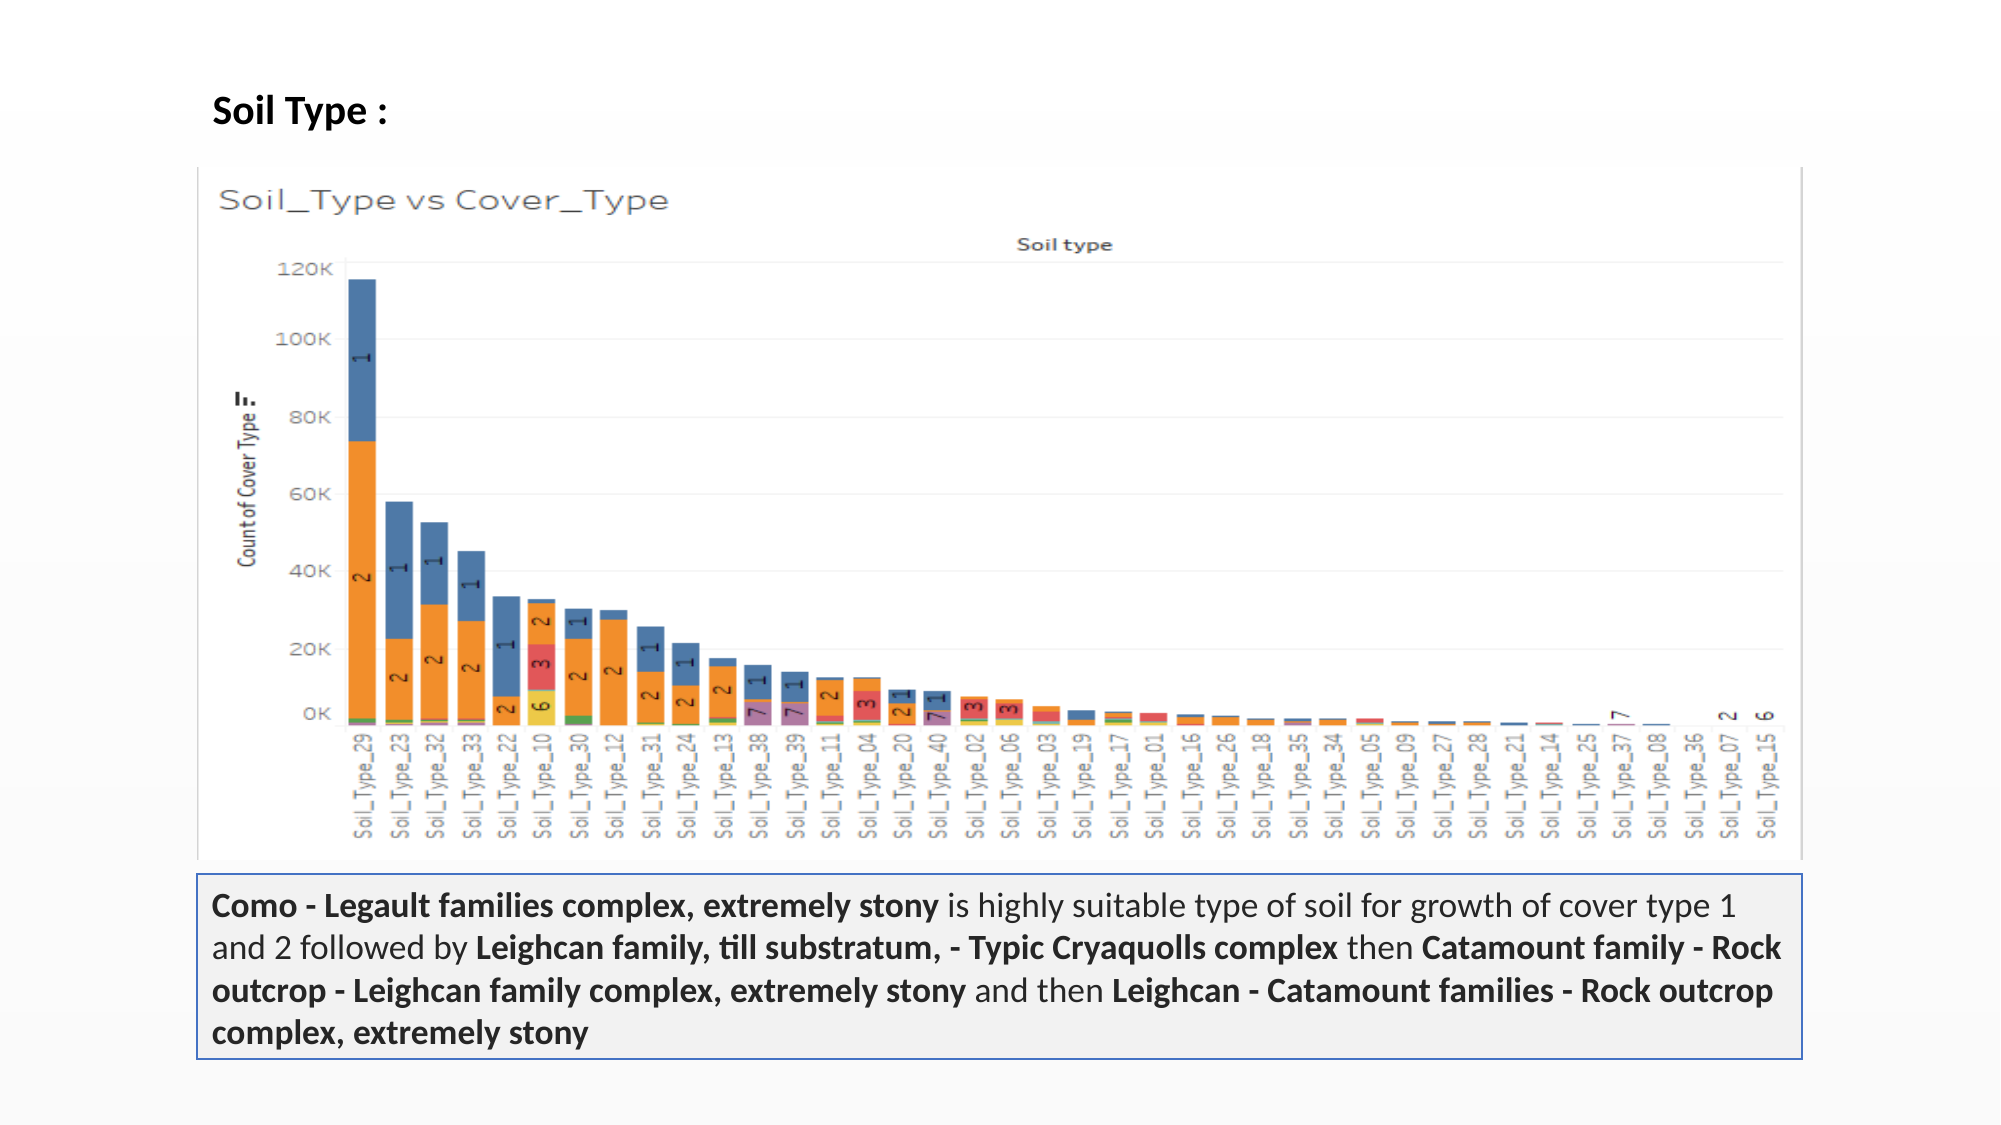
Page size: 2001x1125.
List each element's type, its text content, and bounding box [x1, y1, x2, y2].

picture [197, 167, 1803, 860]
text_box Como - Legault families complex, extremely stony is highly suitable type of soil for growth of cover type 1 and 2 followed by Leighcan family, till substratum, - Typic Cryaquolls complex then Catamount family - Rock outcrop - Leighcan family complex, extremely stony and then Leighcan - Catamount families - Rock outcrop complex, extremely stony [196, 873, 1803, 1060]
text_box Soil Type : [197, 68, 413, 141]
